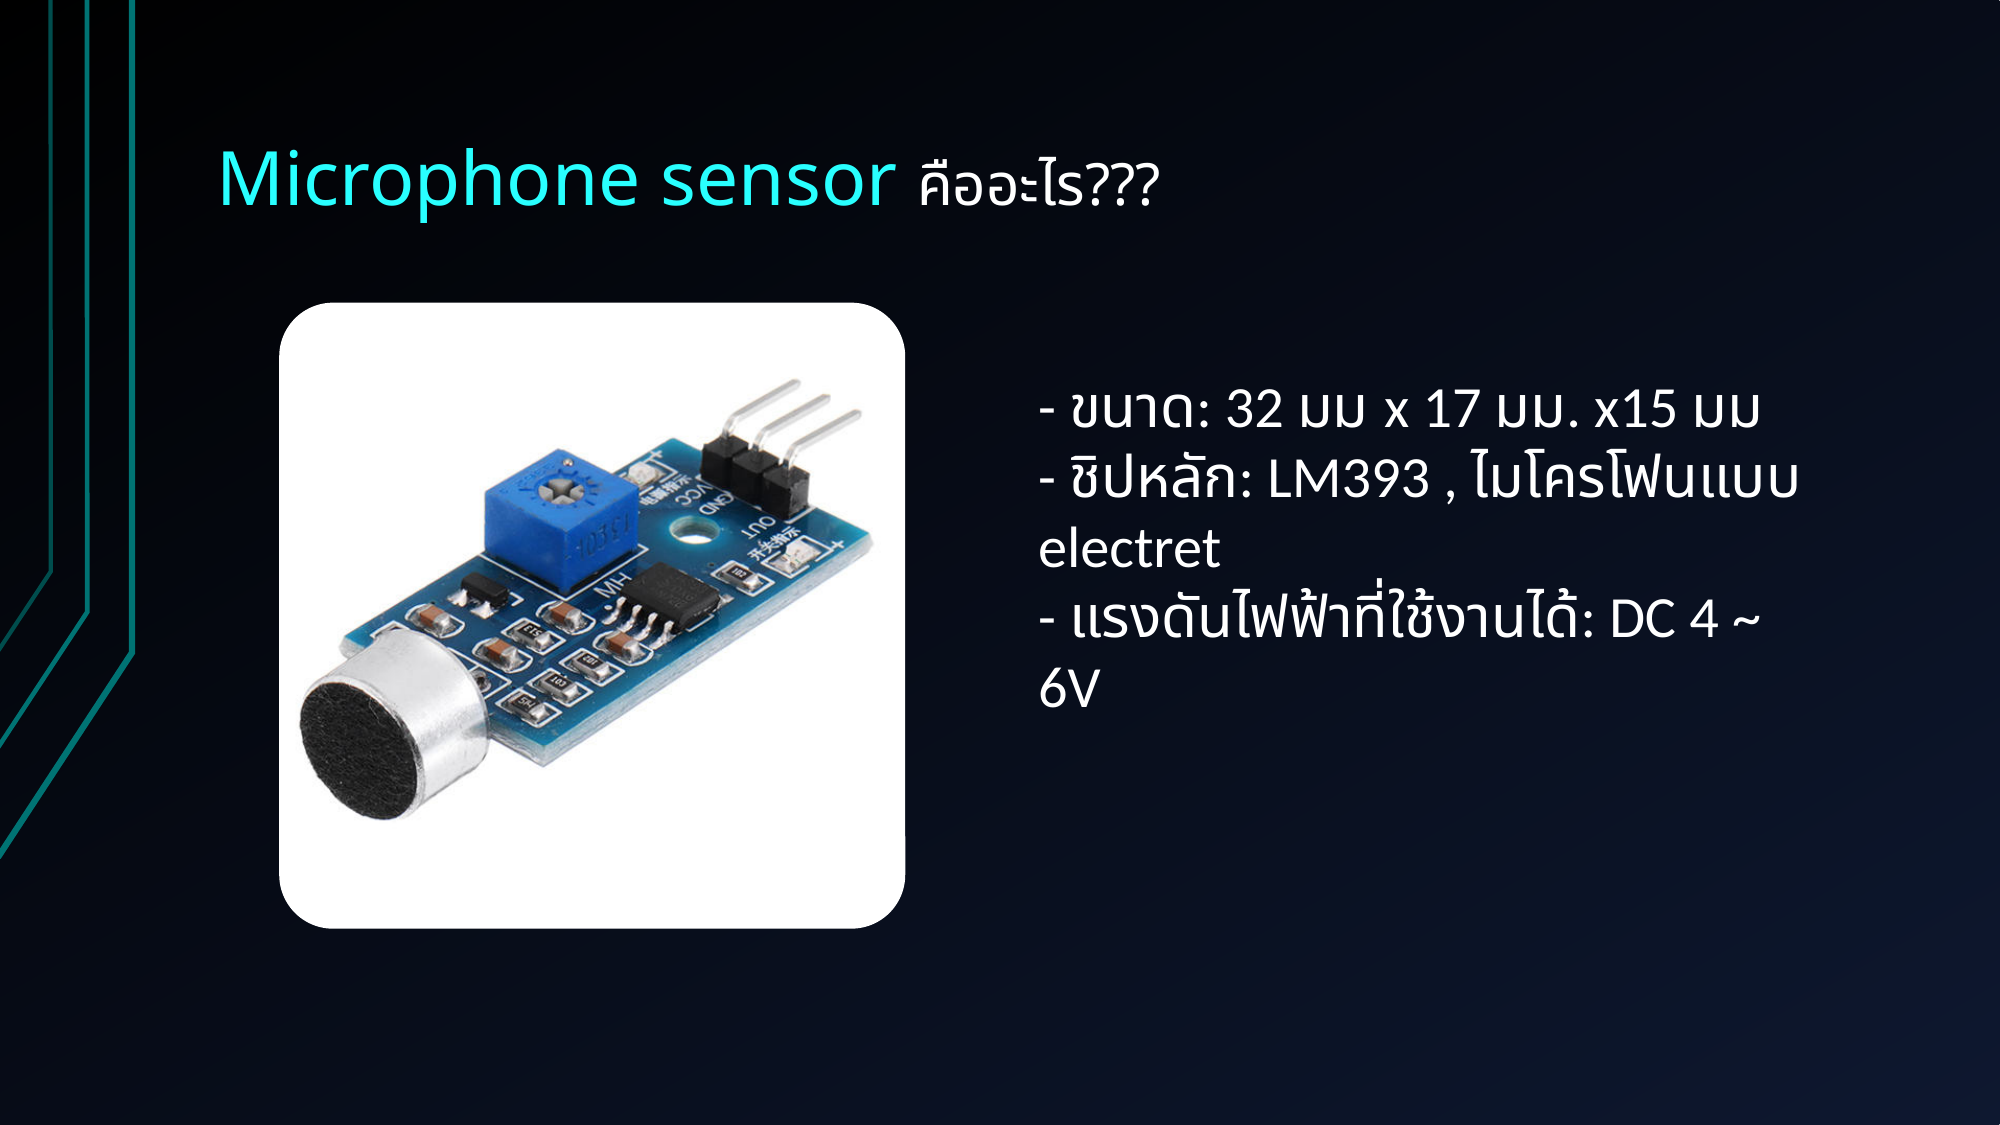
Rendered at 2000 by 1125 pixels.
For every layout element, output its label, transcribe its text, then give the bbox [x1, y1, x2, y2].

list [278, 302, 906, 929]
text_box - ขนาด: 32 มม x 17 มม. x15 มม - ชิปหลัก: LM393 , ไมโครโฟนแบบ electret - แรงดันไฟฟ้าที่ใช้งานได้: DC 4 ~ 6V [1023, 361, 1851, 797]
title Microphone sensor คืออะไร??? [196, 30, 1896, 232]
